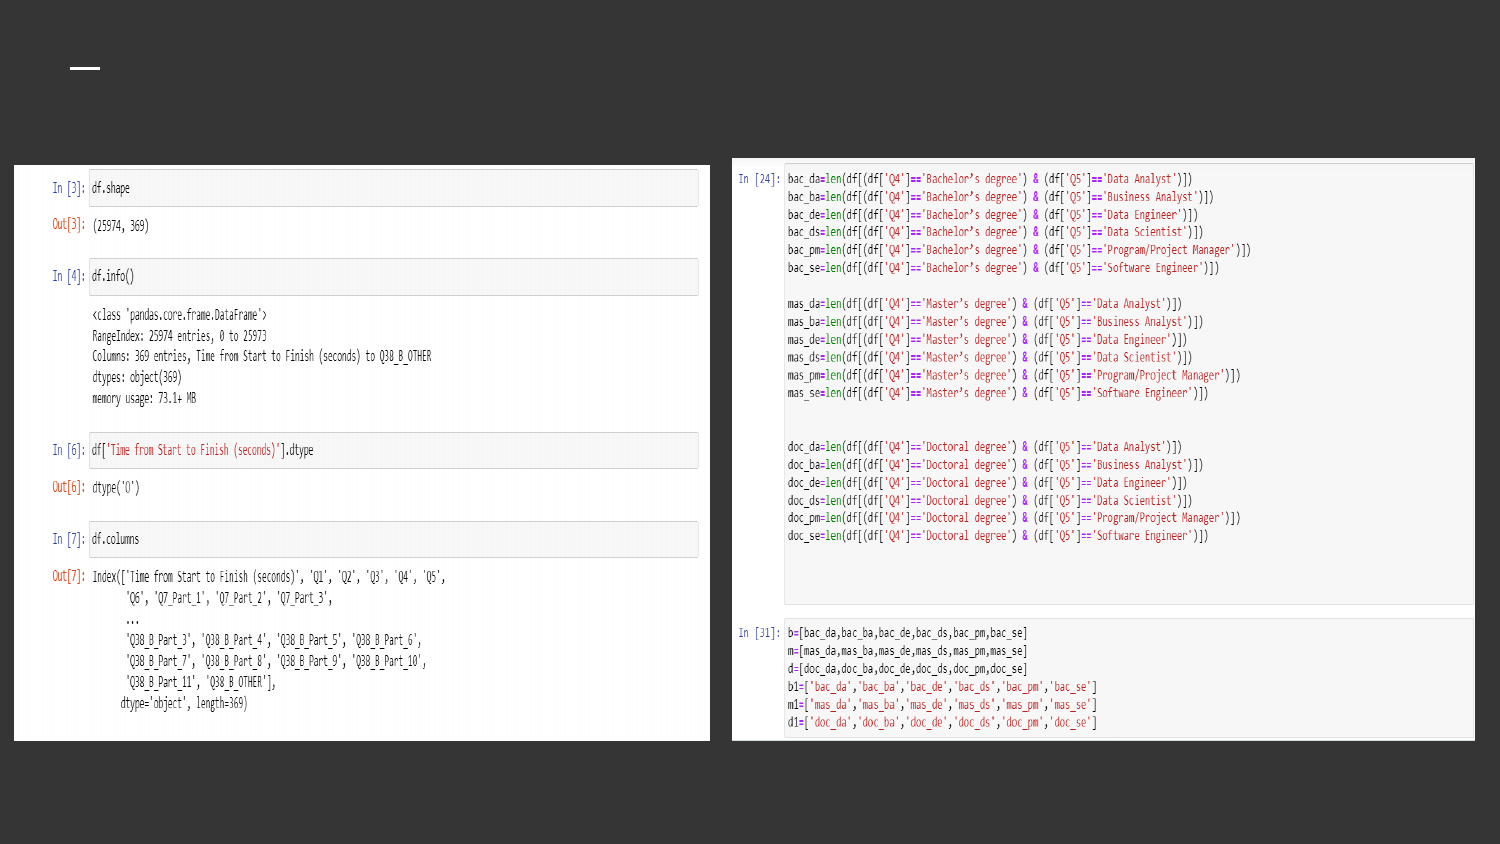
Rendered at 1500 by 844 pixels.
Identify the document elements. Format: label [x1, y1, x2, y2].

picture [13, 165, 710, 741]
picture [732, 158, 1476, 741]
